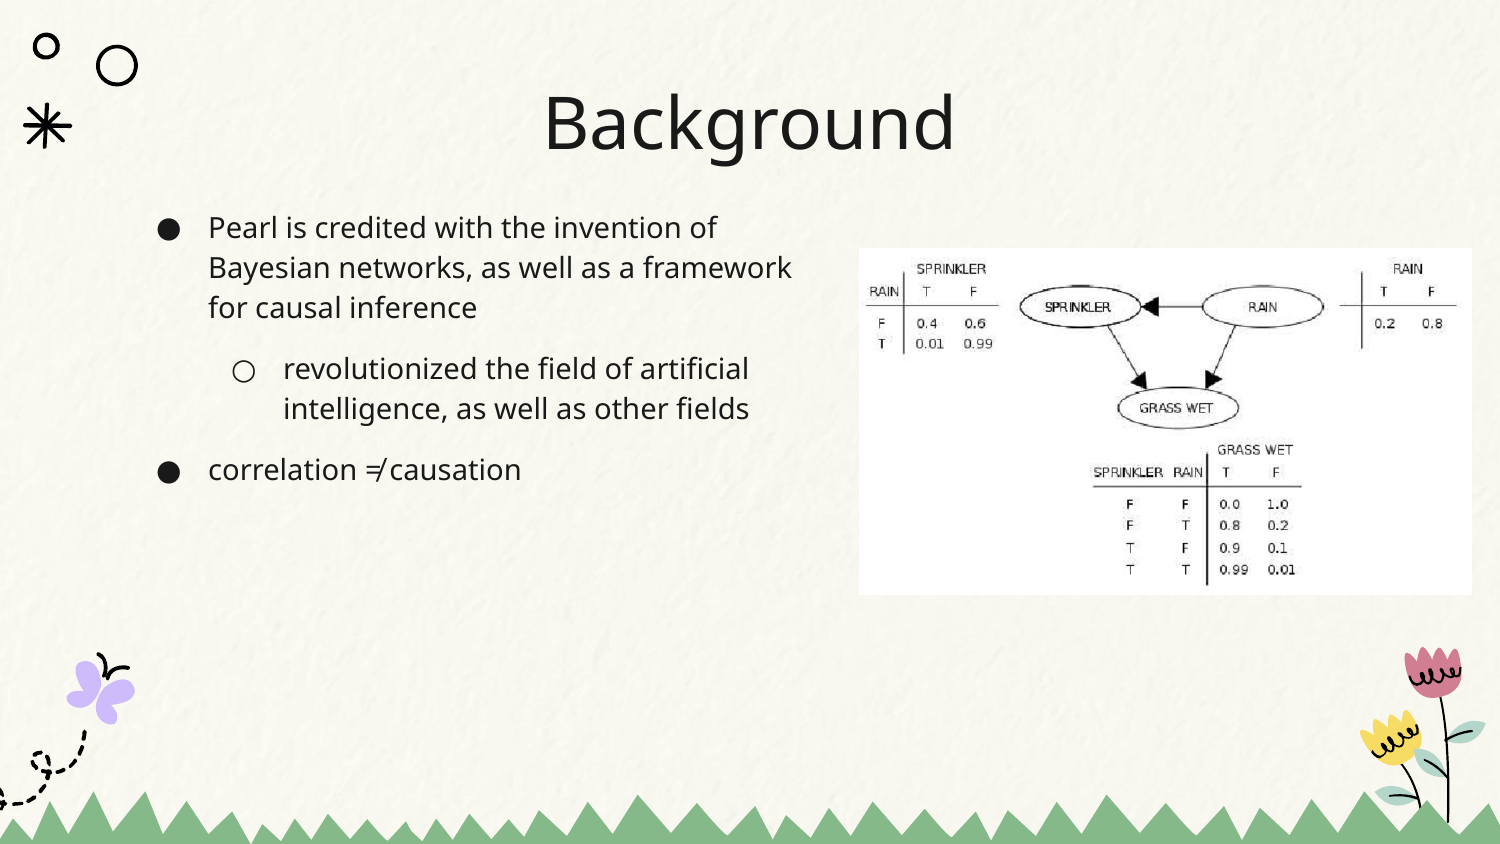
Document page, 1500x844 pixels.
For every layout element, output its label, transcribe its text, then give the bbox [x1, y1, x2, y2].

list Pearl is credited with the invention of Bayesian networks, as well as a framework for causal inference revolutionized the field of artificial intelligence, as well as other fields correlation ≠ causation [118, 189, 838, 750]
picture [0, 0, 1500, 842]
title Background [118, 72, 1382, 167]
picture [1404, 756, 1447, 820]
